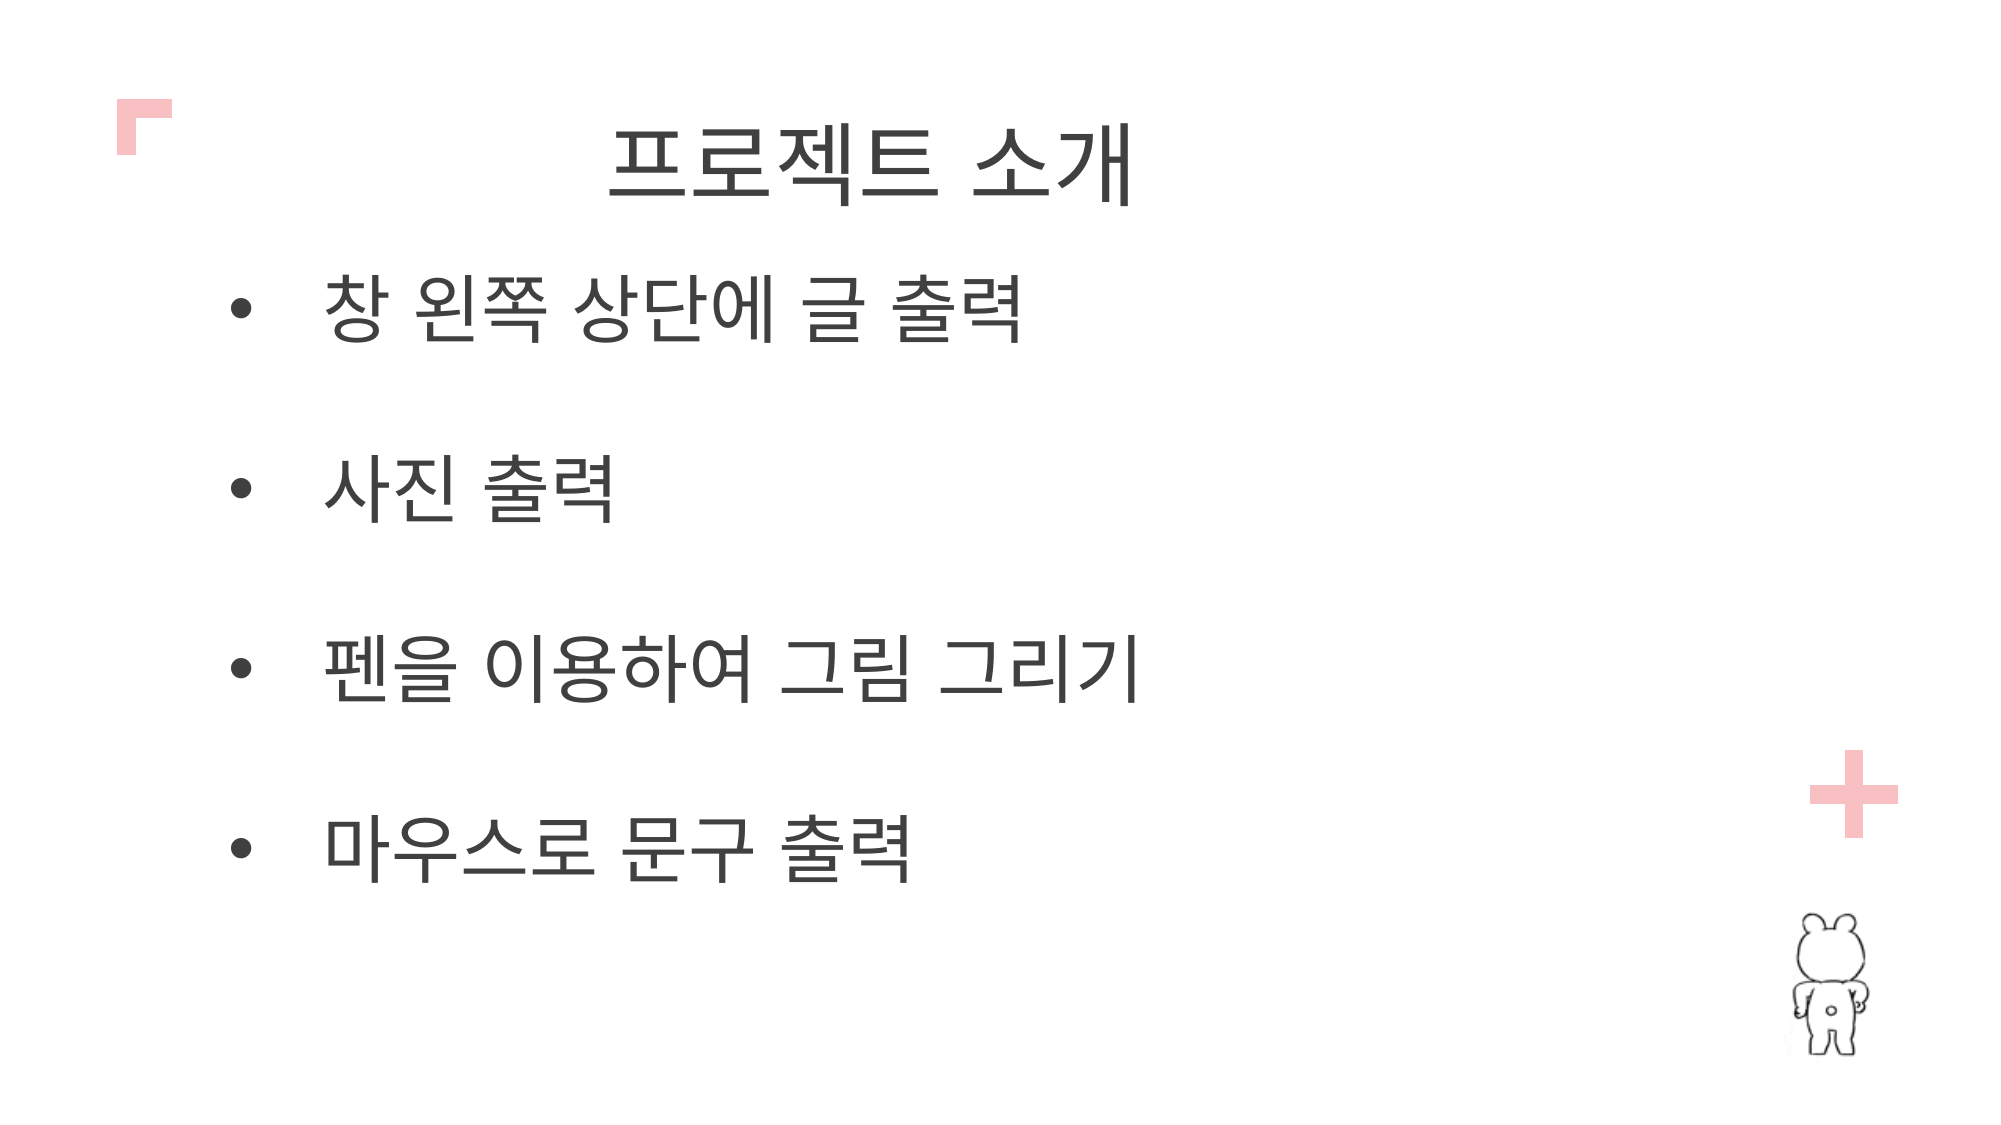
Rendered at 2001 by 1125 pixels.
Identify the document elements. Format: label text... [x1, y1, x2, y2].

text_box 프로젝트 소개 [590, 100, 1154, 226]
picture [1768, 889, 1969, 1074]
text_box [117, 99, 172, 155]
text_box 창 왼쪽 상단에 글 출력 사진 출력 펜을 이용하여 그림 그리기 마우스로 문구 출력 [214, 254, 1567, 900]
text_box [1810, 750, 1898, 838]
